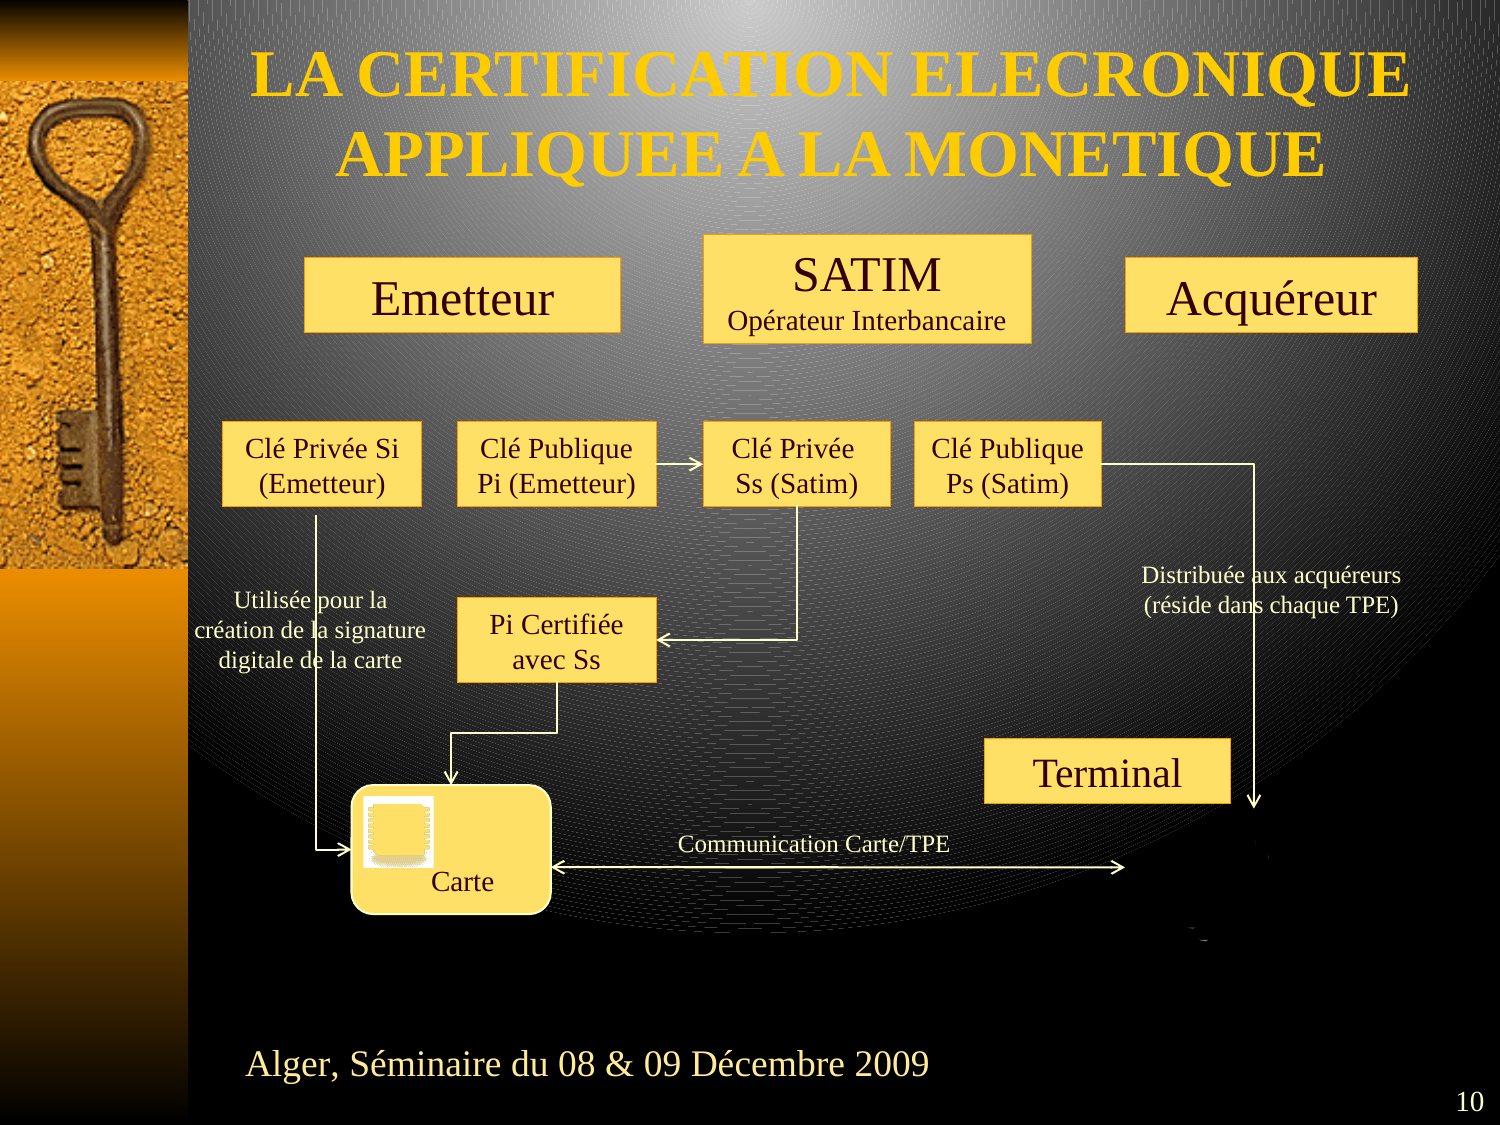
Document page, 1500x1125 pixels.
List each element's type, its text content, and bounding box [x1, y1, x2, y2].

text_box Emetteur [304, 257, 621, 333]
text_box Clé Privée Si (Emetteur) [222, 421, 422, 507]
text_box Clé Publique Ps (Satim) [914, 421, 1102, 507]
picture [0, 81, 188, 569]
picture [1112, 808, 1278, 950]
text_box SATIM Opérateur Interbancaire [703, 234, 1032, 344]
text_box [452, 681, 555, 788]
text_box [1101, 464, 1255, 809]
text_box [351, 784, 551, 915]
text_box Distribuée aux acquéreurs (réside dans chaque TPE) [1259, 550, 1418, 626]
text_box Clé Publique Pi (Emetteur) [457, 421, 657, 507]
slide_number 10 [1186, 1049, 1500, 1125]
text_box Pi Certifiée avec Ss [457, 597, 657, 683]
text_box Clé Privée Ss (Satim) [703, 421, 891, 507]
text_box Alger, Séminaire du 08 & 09 Décembre 2009 [210, 1031, 1074, 1102]
text_box LA CERTIFICATION ELECRONIQUE APPLIQUEE A LA MONETIQUE [199, 23, 1464, 197]
text_box Utilisée pour la création de la signature digitale de la carte [175, 575, 446, 663]
text_box Communication Carte/TPE [644, 820, 985, 865]
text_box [659, 503, 794, 645]
text_box Acquéreur [1125, 257, 1418, 333]
text_box Terminal [984, 738, 1096, 804]
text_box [166, 664, 502, 701]
